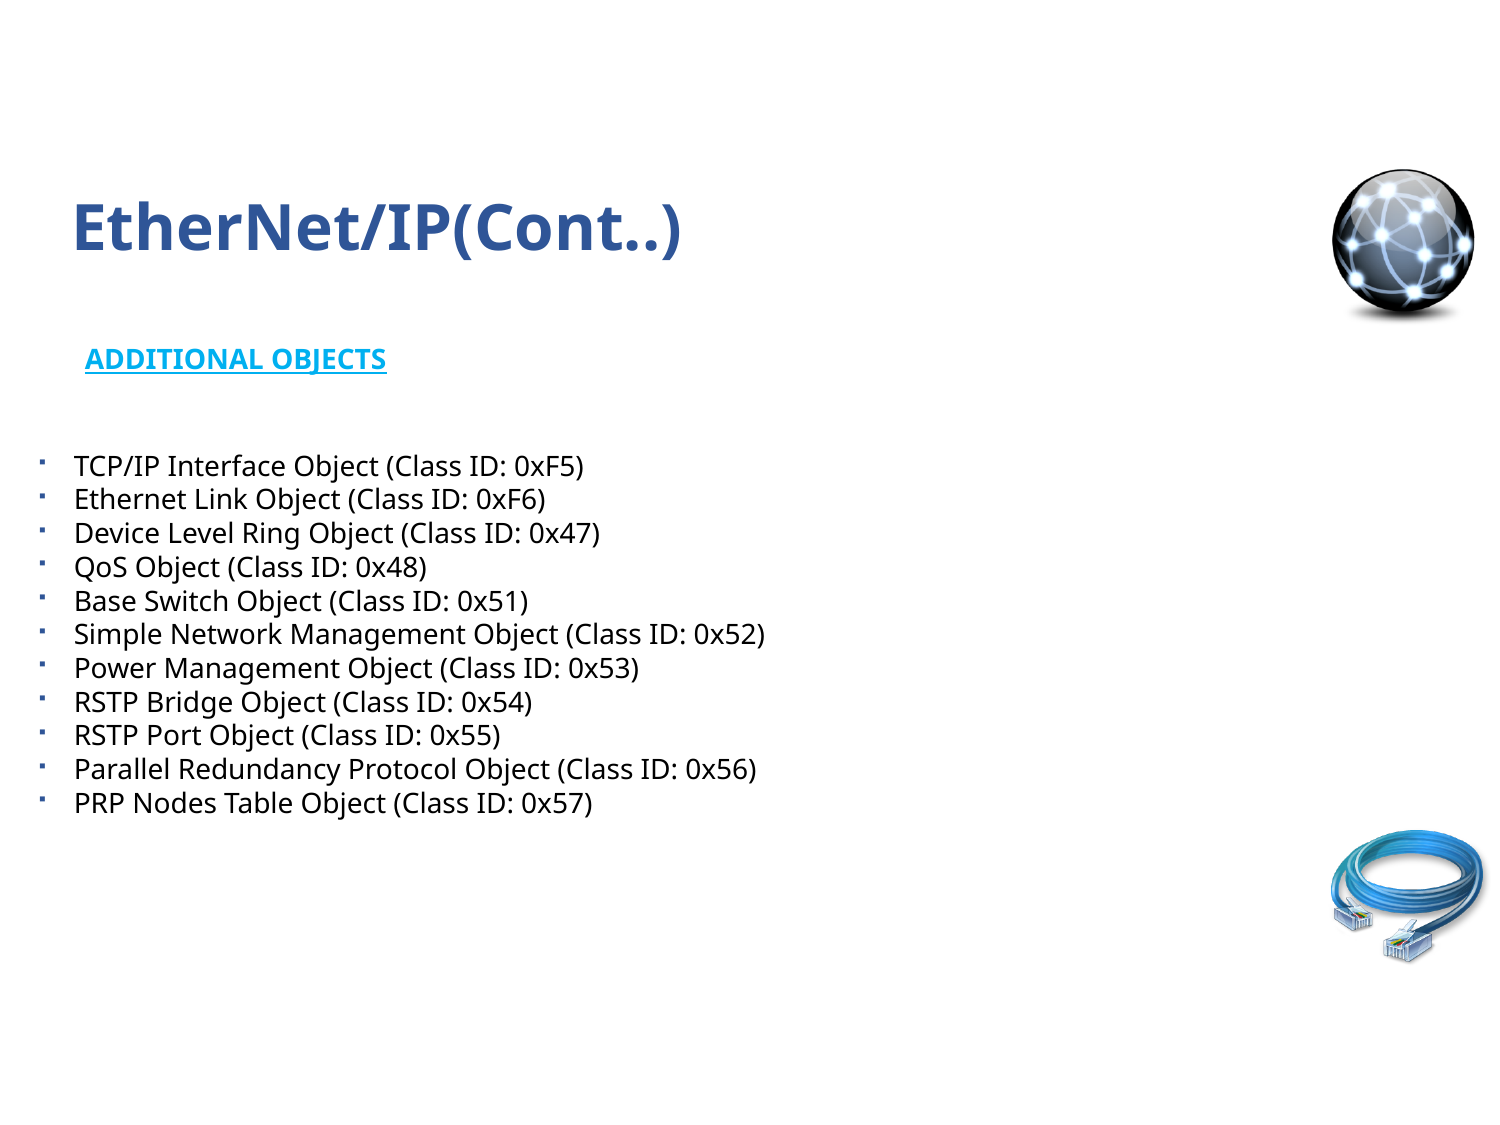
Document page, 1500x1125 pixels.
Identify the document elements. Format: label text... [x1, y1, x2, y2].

title EtherNet/IP(Cont..) [56, 187, 838, 272]
text_box ADDITIONAL OBJECTS [70, 334, 402, 383]
text_box TCP/IP Interface Object (Class ID: 0xF5) Ethernet Link Object (Class ID: 0xF6) Device Level Ring Object (Class ID: 0x47) QoS Object (Class ID: 0x48) Base Switch Object (Class ID: 0x51) Simple Network Management Object (Class ID: 0x52) Power Management Object (Class ID: 0x53) RSTP Bridge Object (Class ID: 0x54) RSTP Port Object (Class ID: 0x55) Parallel Redundancy Protocol Object (Class ID: 0x56) PRP Nodes Table Object (Class ID: 0x57) [23, 440, 781, 827]
picture [1318, 161, 1488, 331]
picture [1321, 806, 1491, 975]
